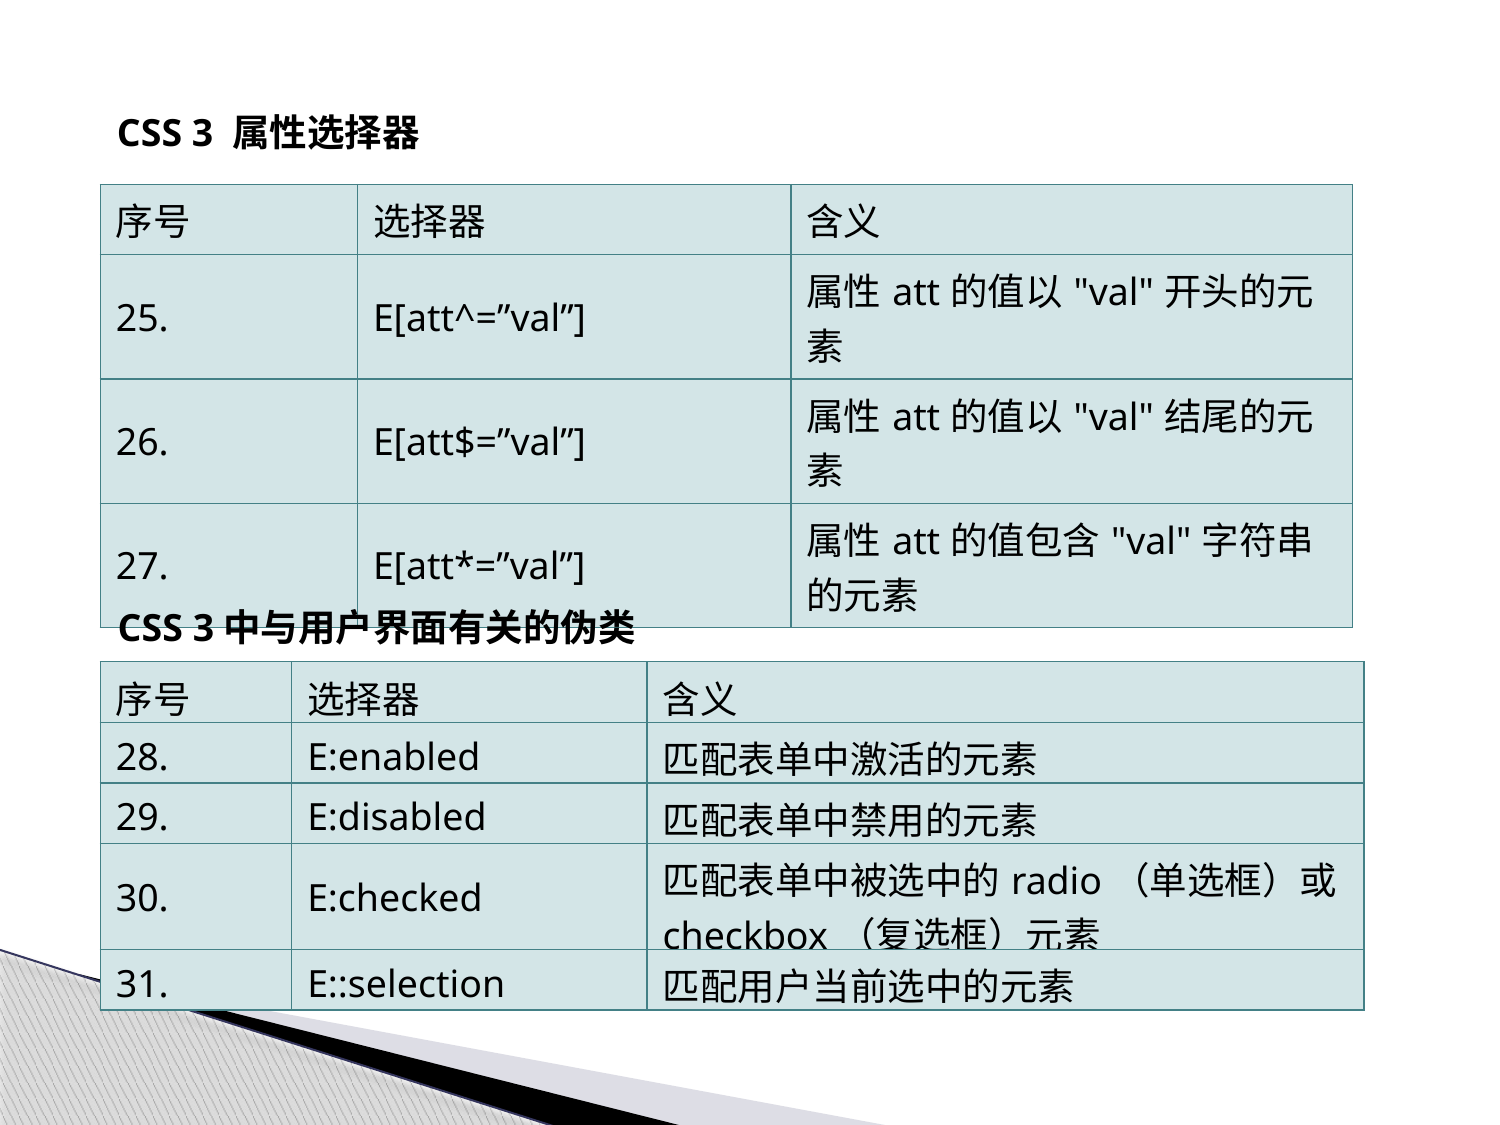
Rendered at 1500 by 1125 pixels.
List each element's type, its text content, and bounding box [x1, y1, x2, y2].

table_header 选择器 [358, 185, 790, 254]
table_cell 匹配表单中禁用的元素 [648, 784, 1363, 843]
table_cell E[att^=”val”] [358, 255, 790, 378]
table_header 选择器 [292, 662, 646, 722]
table_cell 匹配表单中被选中的radio（单选框）或checkbox（复选框）元素 [648, 844, 1363, 949]
table_cell 匹配表单中激活的元素 [648, 723, 1363, 782]
text_box CSS 3中与用户界面有关的伪类 [102, 596, 651, 657]
table_cell 属性att的值以"val"结尾的元素 [792, 380, 1352, 503]
table_cell 26. [101, 380, 357, 503]
table_cell 匹配用户当前选中的元素 [648, 950, 1363, 1009]
table_header 序号 [101, 185, 357, 254]
table_cell 属性att的值以"val"开头的元素 [792, 255, 1352, 378]
table_cell E::selection [292, 950, 646, 1009]
table_cell E:enabled [292, 723, 646, 782]
text_box [938, 275, 969, 381]
table_cell 31. [101, 950, 291, 1009]
table_cell E:checked [292, 844, 646, 949]
text_box CSS 3 属性选择器 [102, 101, 435, 162]
table_cell 30. [101, 844, 291, 949]
table_cell 属性att的值包含"val"字符串的元素 [792, 504, 1352, 627]
table_cell 28. [101, 723, 291, 782]
table_cell 25. [101, 255, 357, 378]
table_cell 27. [101, 504, 357, 627]
table_cell E[att$=”val”] [358, 380, 790, 503]
table_cell E[att*=”val”] [358, 504, 790, 627]
table_header 含义 [648, 662, 1363, 722]
table_cell 29. [101, 784, 291, 843]
table_header 序号 [101, 662, 291, 722]
table_header 含义 [792, 185, 1352, 254]
table_cell E:disabled [292, 784, 646, 843]
